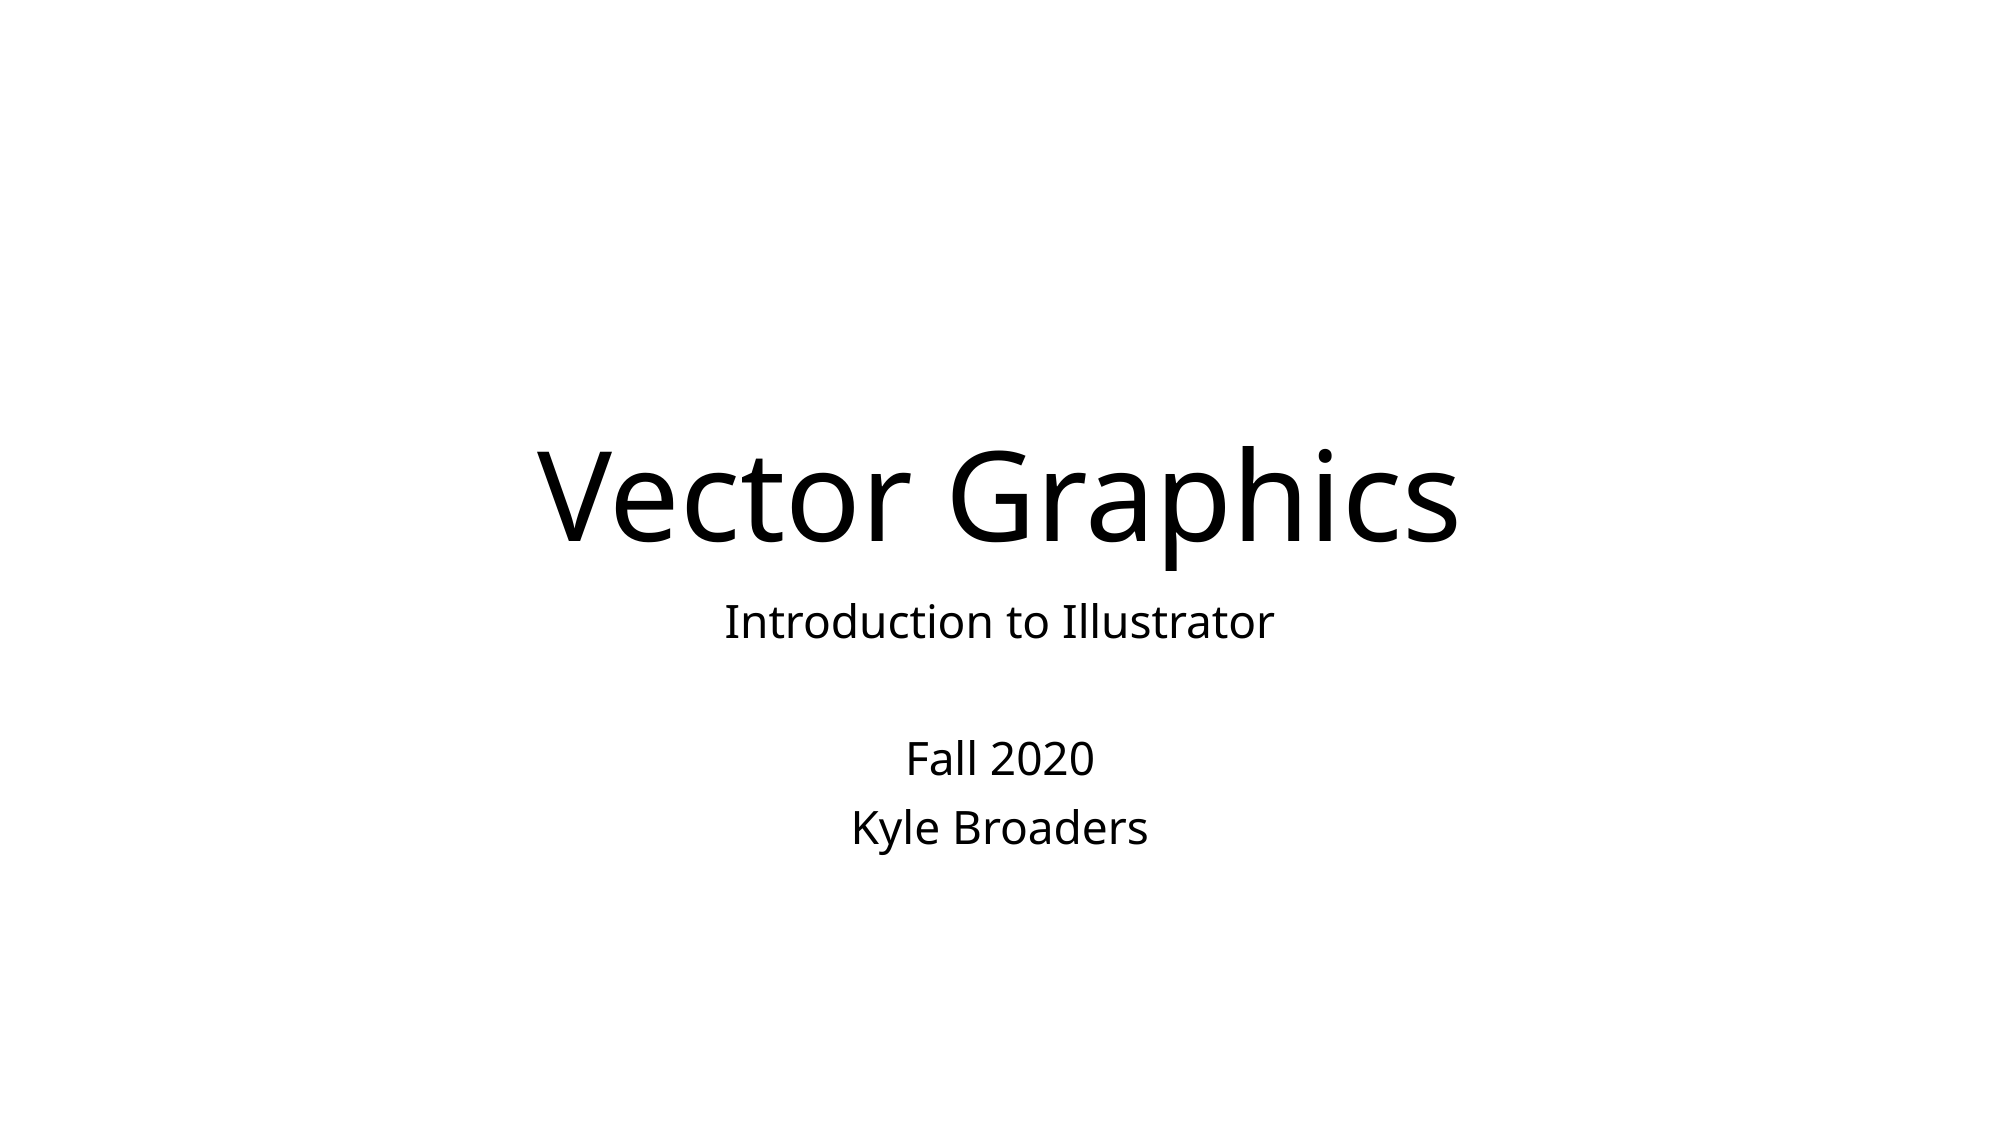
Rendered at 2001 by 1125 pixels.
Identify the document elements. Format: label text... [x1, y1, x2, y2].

subtitle Introduction to Illustrator Fall 2020 Kyle Broaders [249, 590, 1750, 863]
title Vector Graphics [249, 184, 1750, 576]
